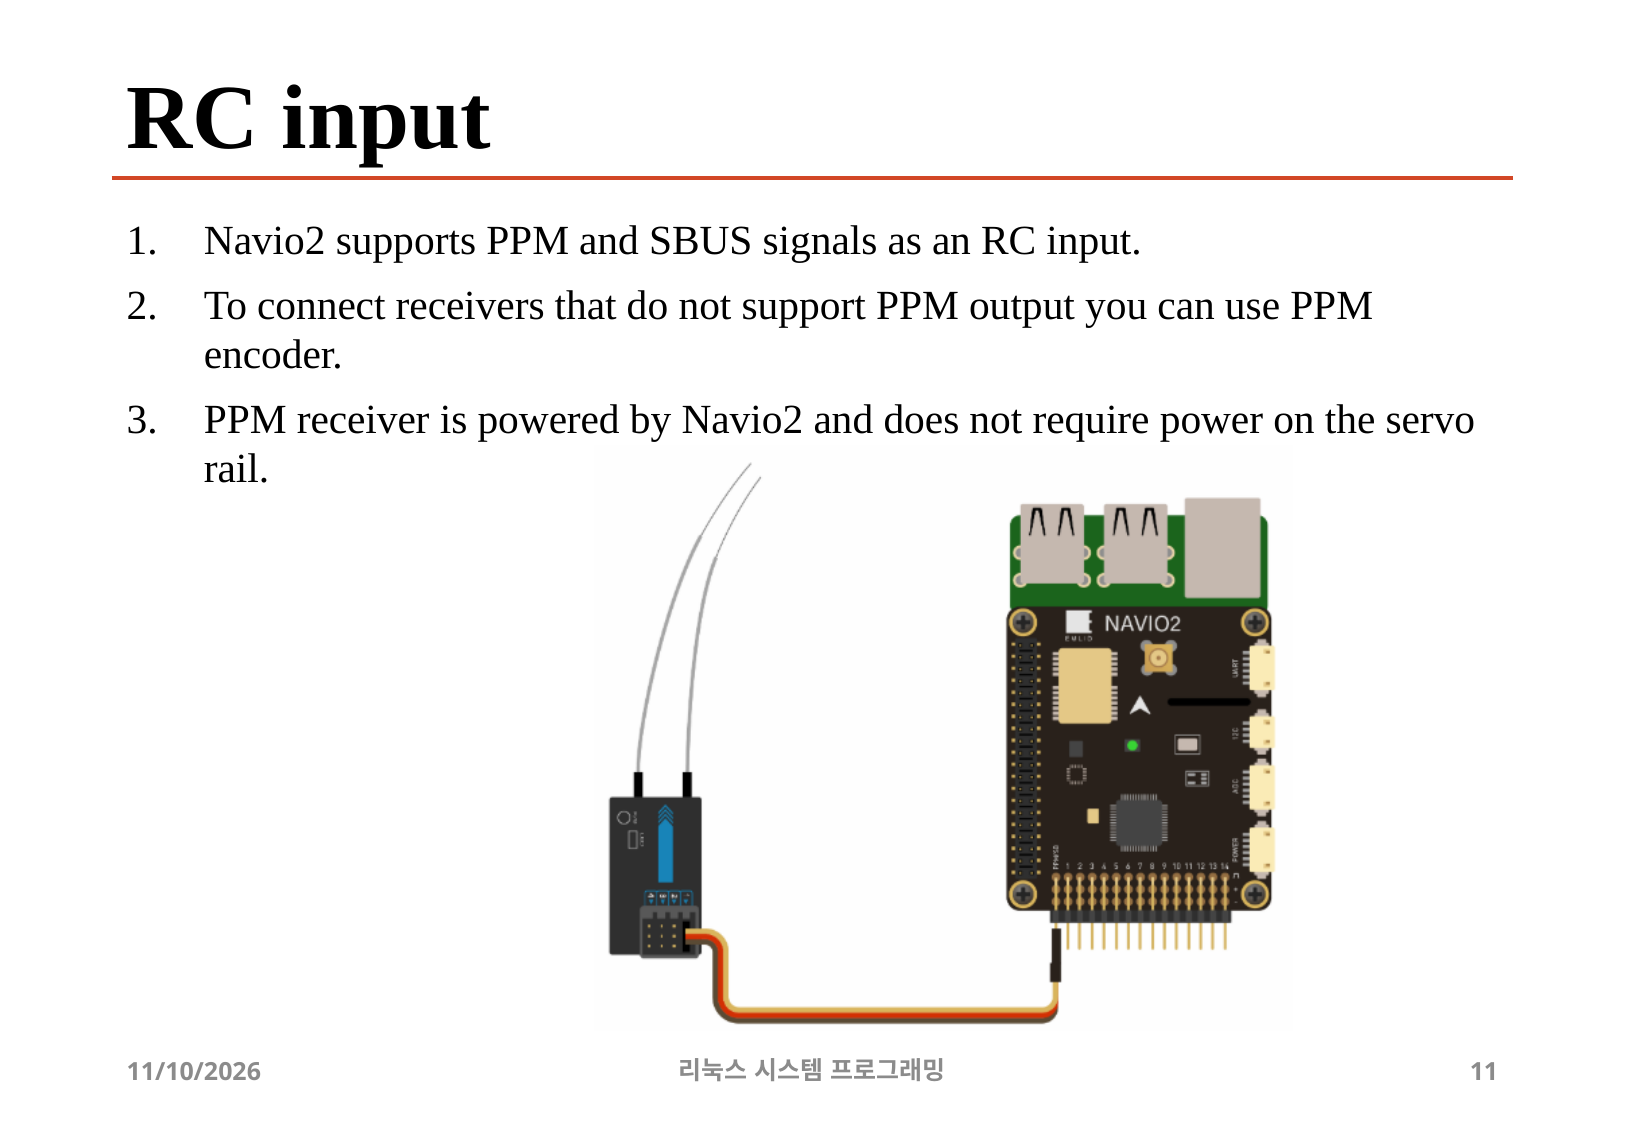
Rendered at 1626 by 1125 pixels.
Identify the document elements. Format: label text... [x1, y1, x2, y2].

list Navio2 supports PPM and SBUS signals as an RC input. To connect receivers that do not support PPM output you can use PPM encoder. PPM receiver is powered by Navio2 and does not require power on the servo rail. [111, 205, 1514, 500]
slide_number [111, 1042, 303, 1103]
slide_number 11 [1433, 1042, 1514, 1103]
title RC input [111, 59, 1514, 179]
picture [594, 445, 1293, 1031]
footer 리눅스 시스템 프로그래밍 [538, 1042, 1087, 1103]
